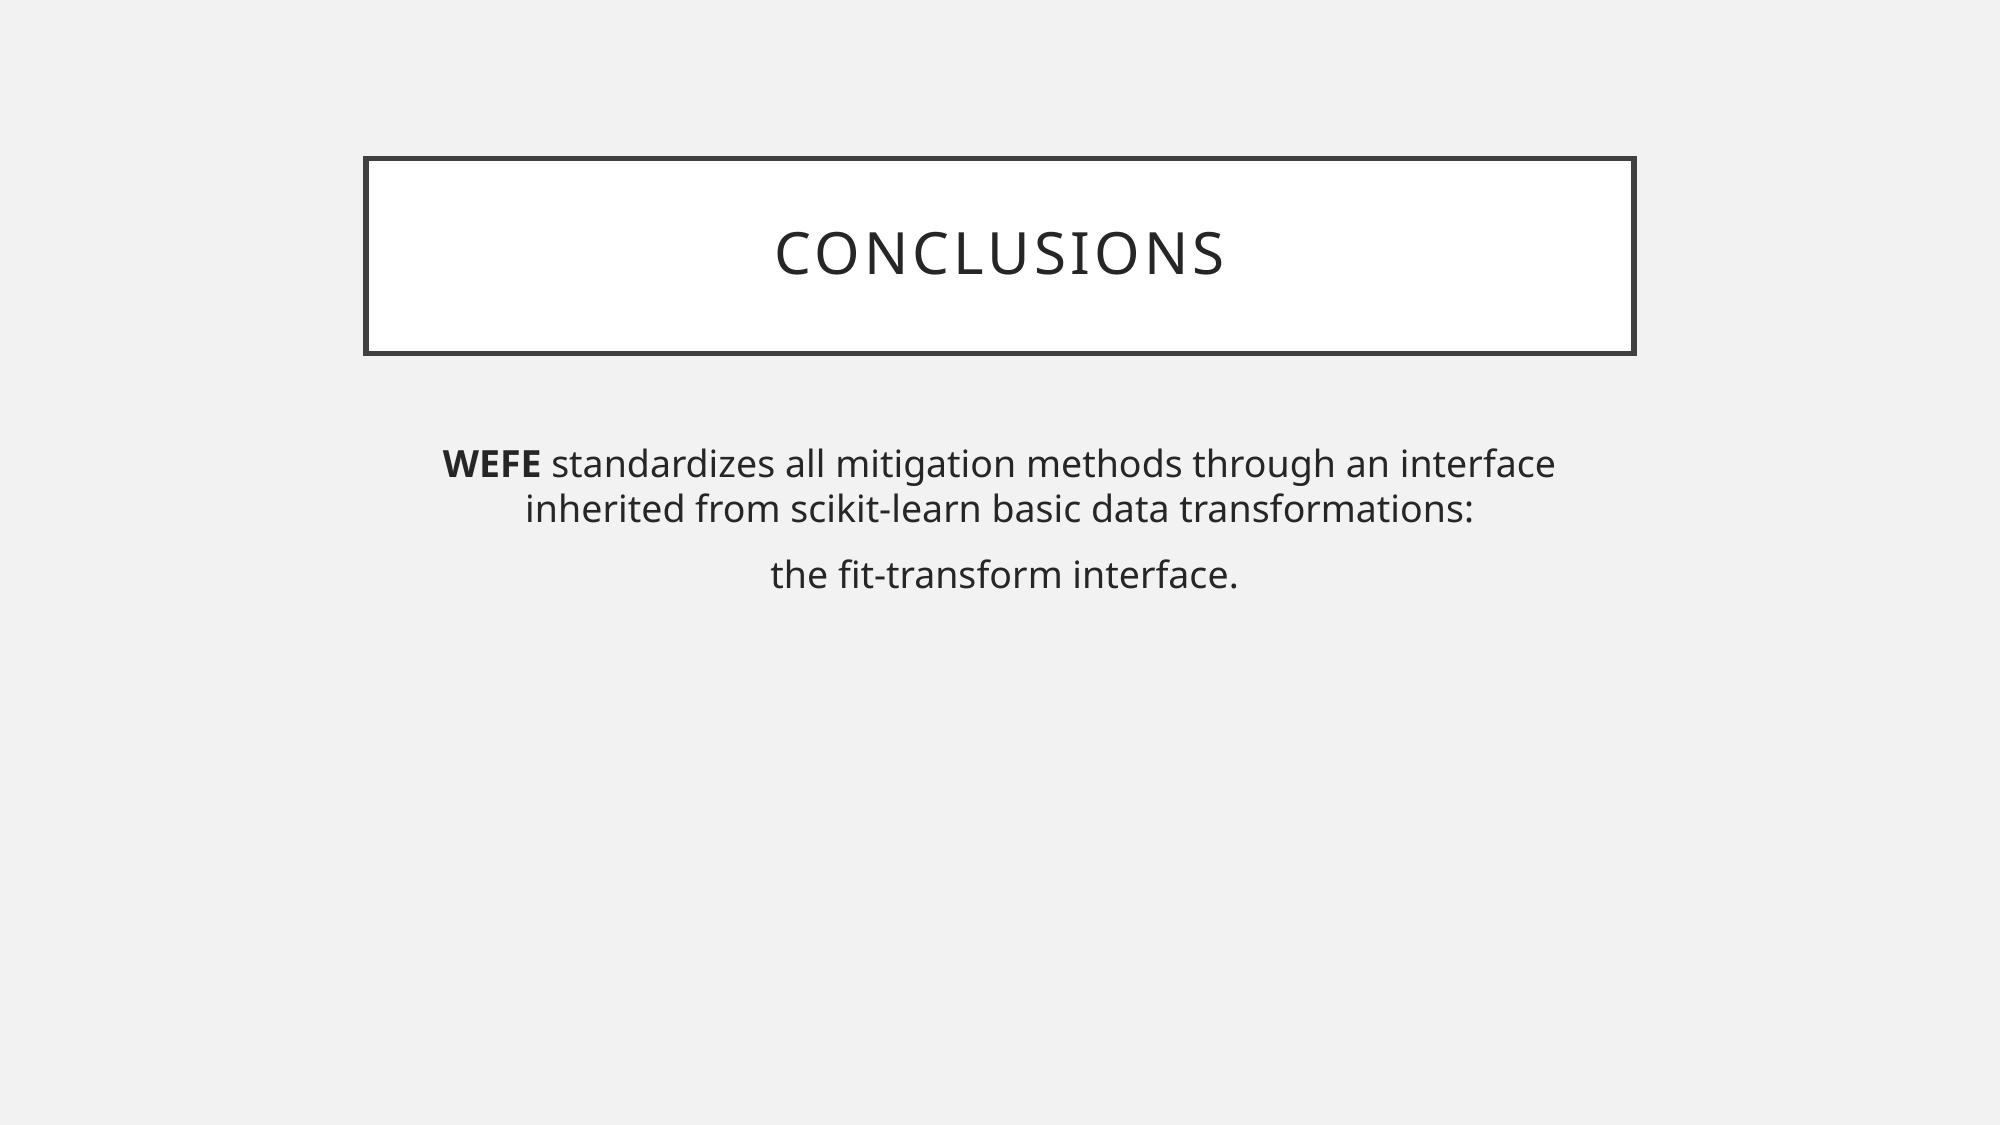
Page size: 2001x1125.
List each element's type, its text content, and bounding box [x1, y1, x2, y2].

title Conclusions [363, 156, 1637, 356]
list WEFE standardizes all mitigation methods through an interface inherited from scikit-learn basic data transformations: the fit-transform interface. [366, 432, 1634, 942]
